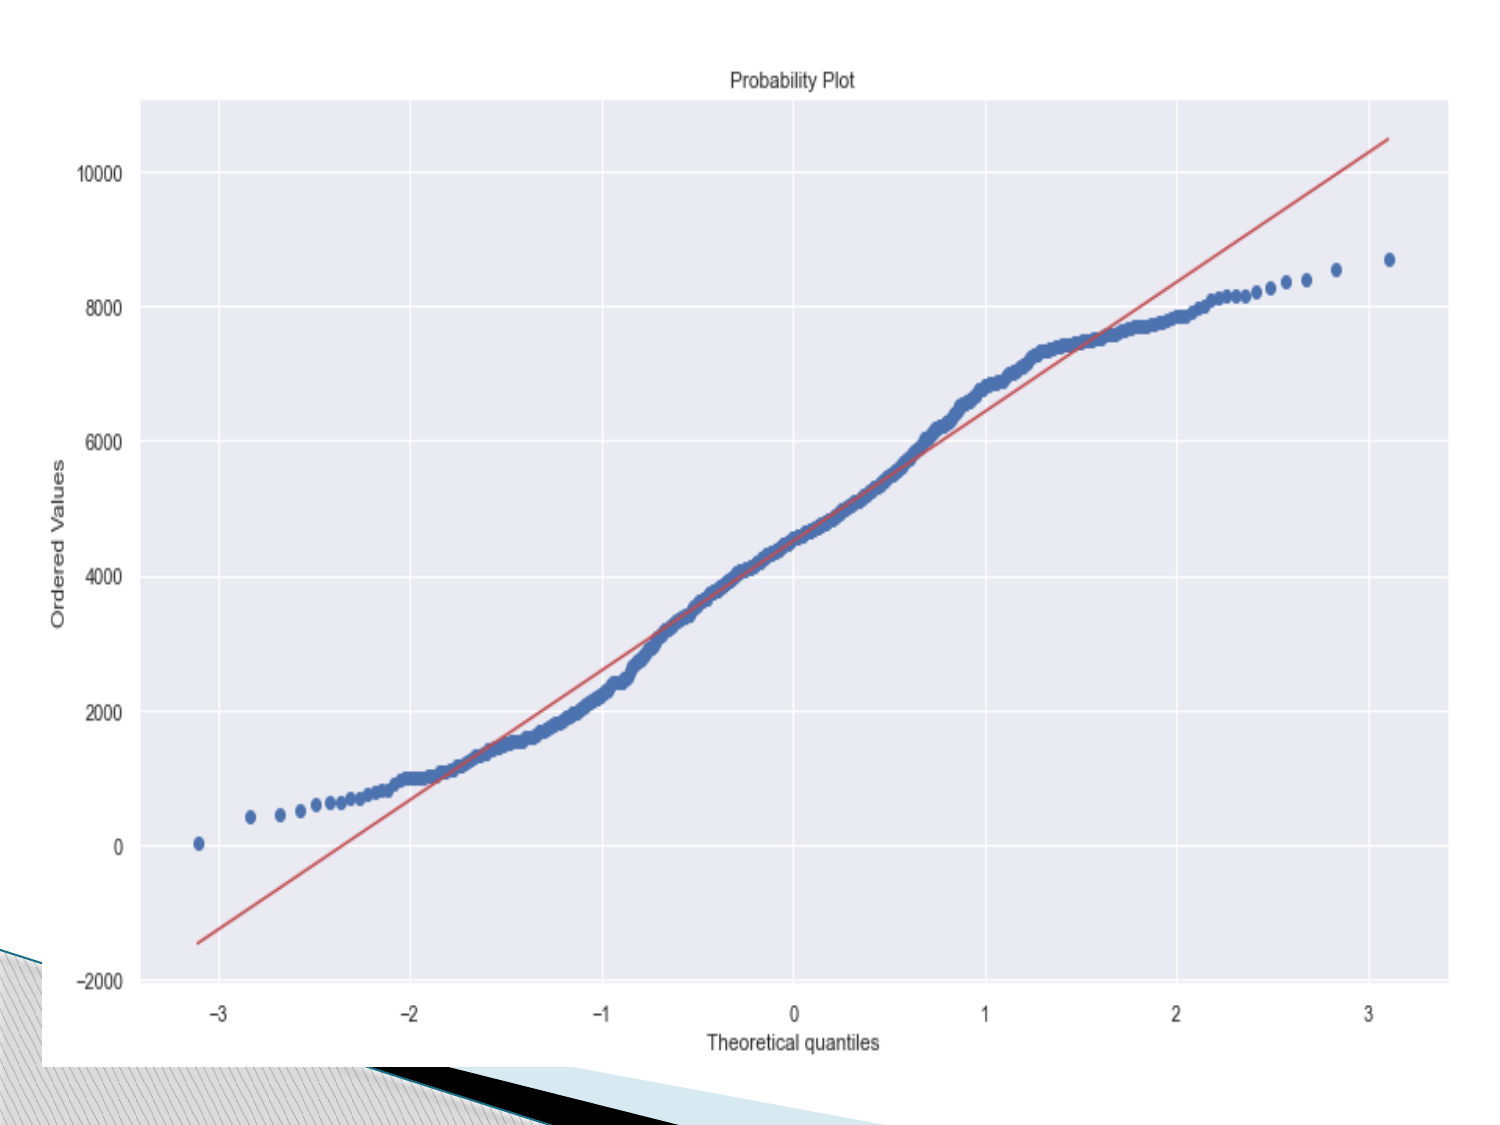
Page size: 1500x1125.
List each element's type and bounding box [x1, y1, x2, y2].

picture [42, 58, 1458, 1067]
